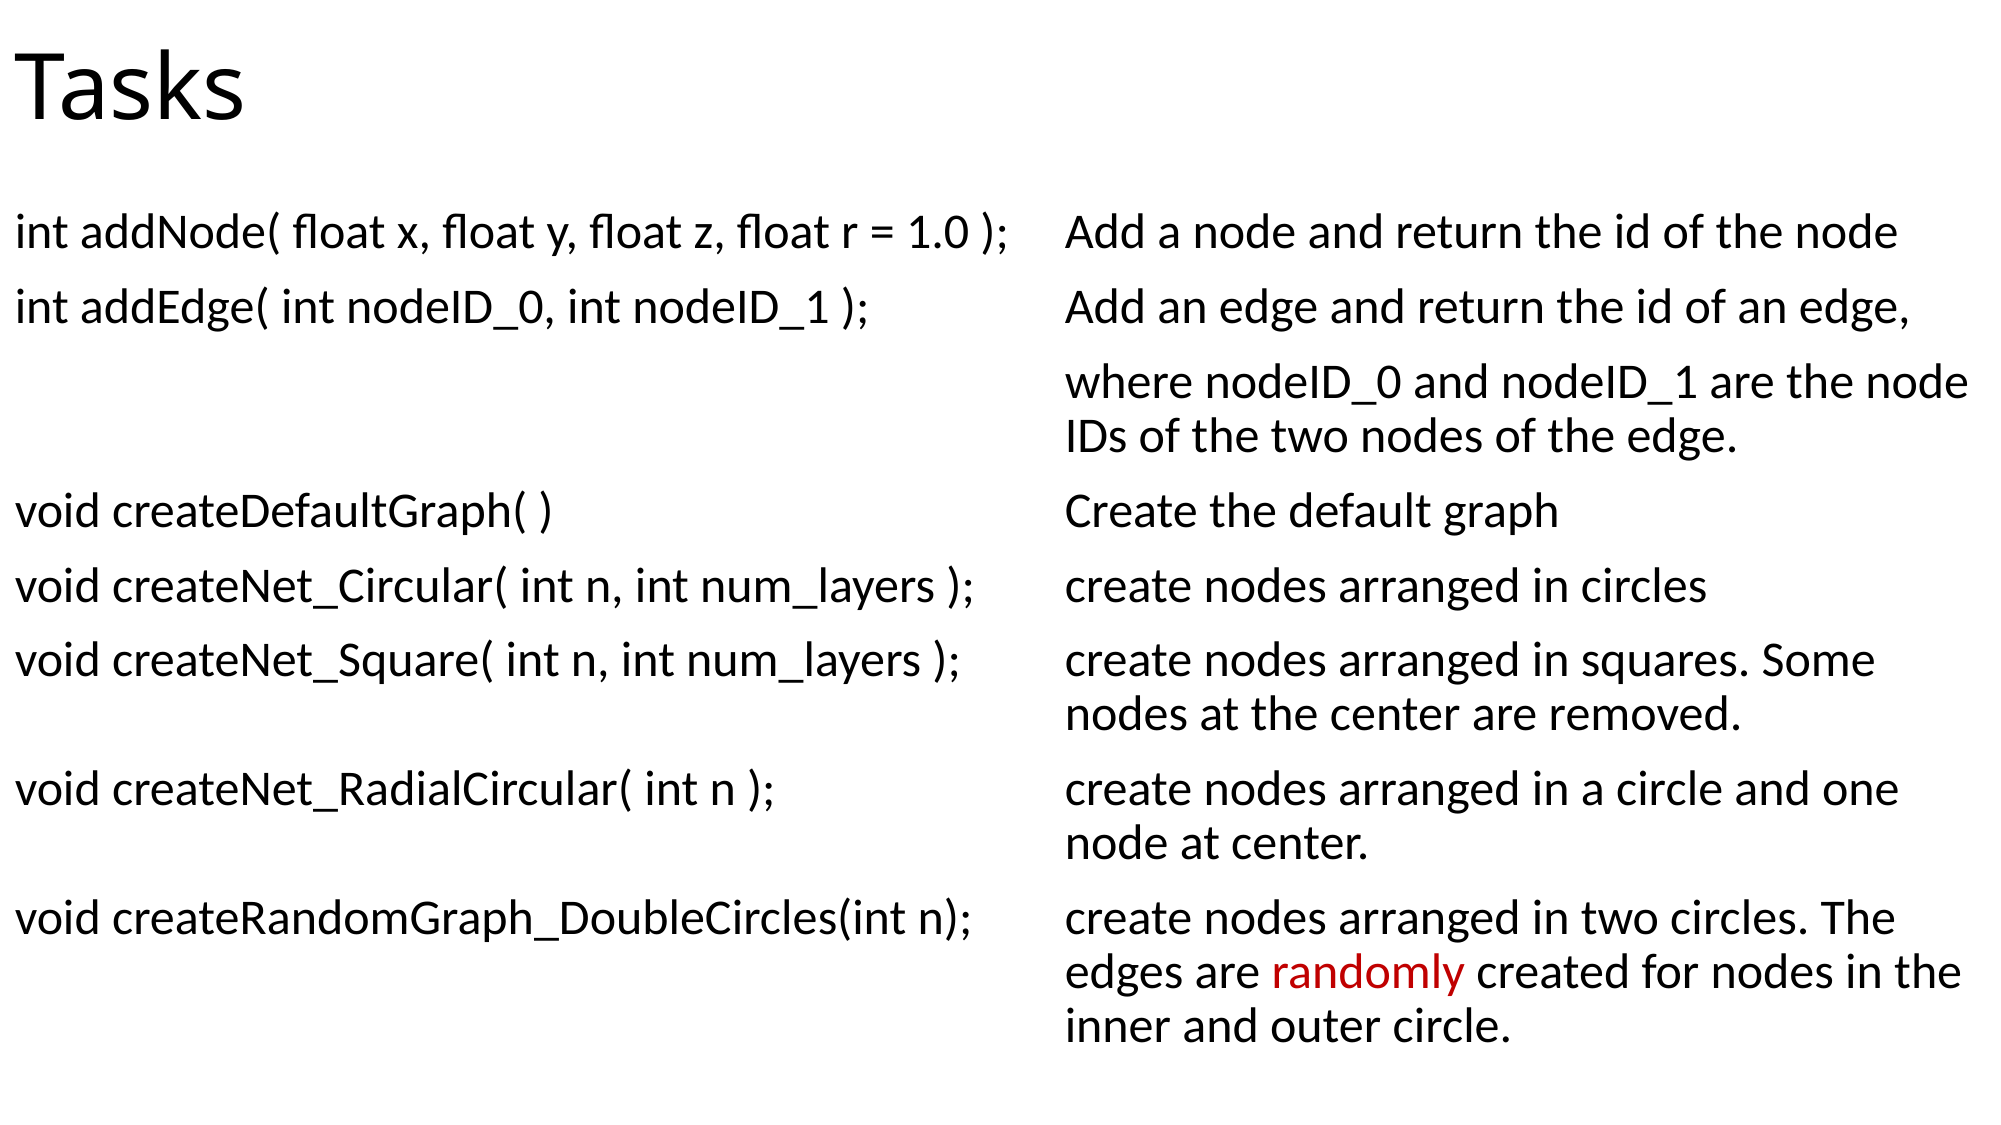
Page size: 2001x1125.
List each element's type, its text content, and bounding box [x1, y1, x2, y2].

text_box int addNode( float x, float y, float z, float r = 1.0 ); Add a node and return the id of the node int addEdge( int nodeID_0, int nodeID_1 ); Add an edge and return the id of an edge, where nodeID_0 and nodeID_1 are the node IDs of the two nodes of the edge. void createDefaultGraph( ) Create the default graph void createNet_Circular( int n, int num_layers ); create nodes arranged in circles void createNet_Square( int n, int num_layers ); create nodes arranged in squares. Some nodes at the center are removed. void createNet_RadialCircular( int n ); create nodes arranged in a circle and one node at center. void createRandomGraph_DoubleCircles(int n); create nodes arranged in two circles. The edges are randomly created for nodes in the inner and outer circle. [0, 132, 2000, 1125]
text_box Tasks [0, 0, 1725, 132]
